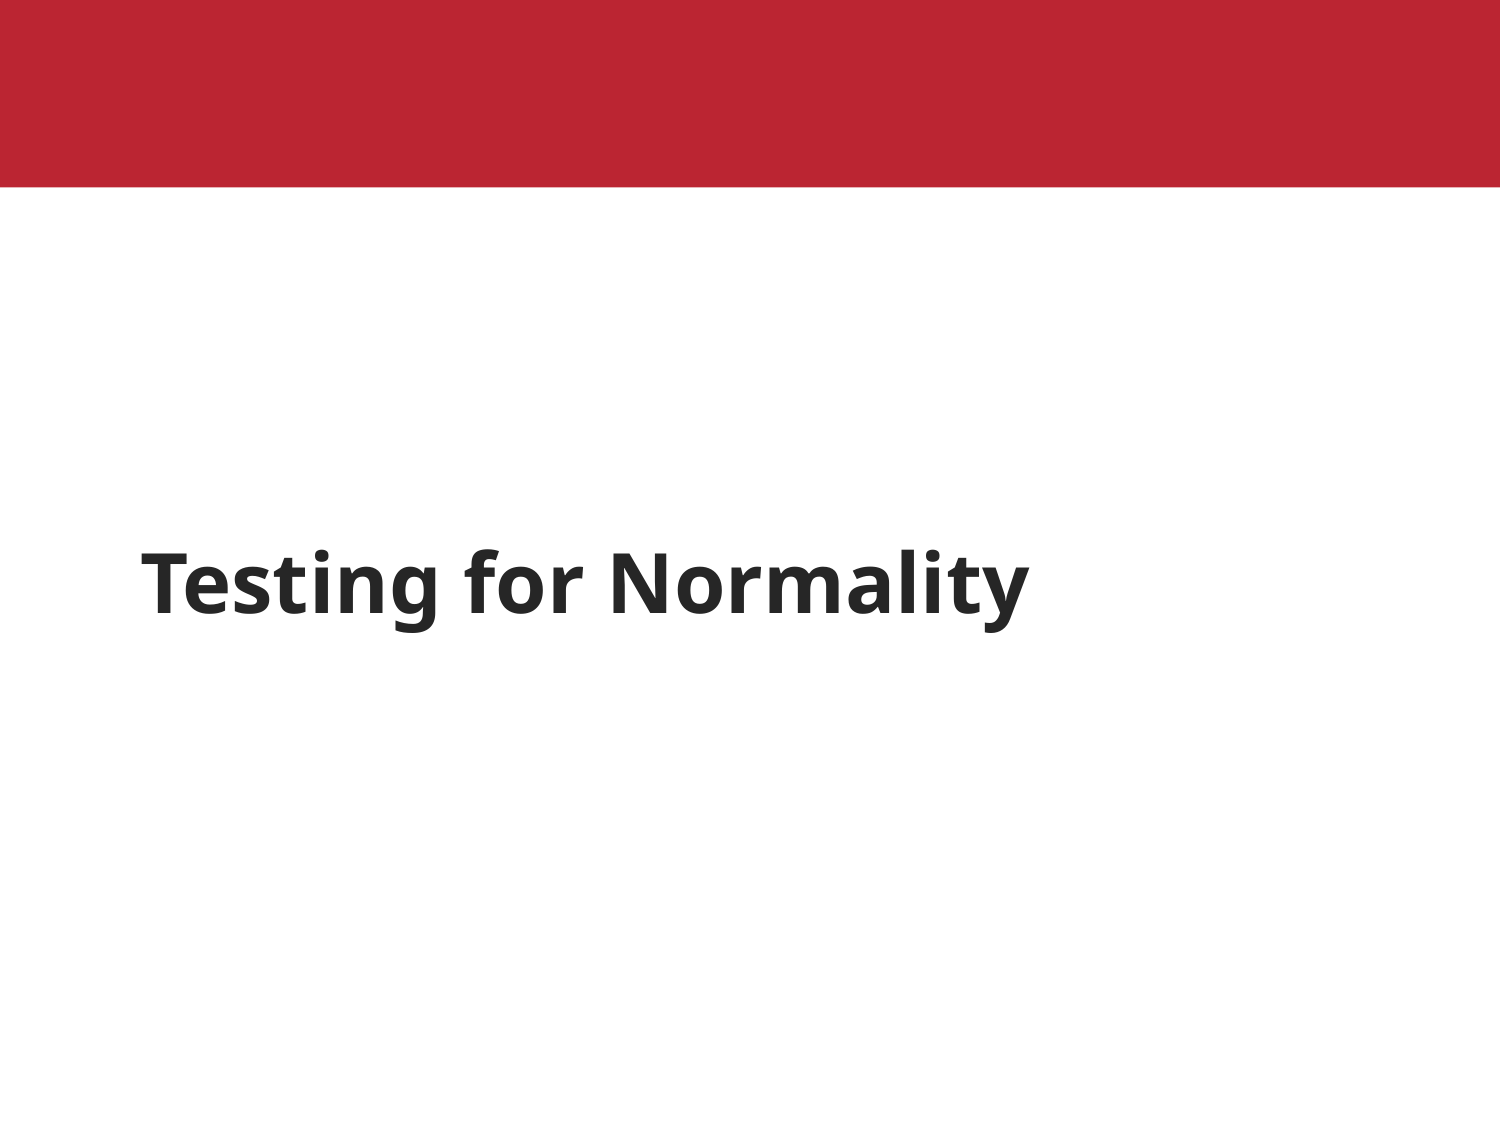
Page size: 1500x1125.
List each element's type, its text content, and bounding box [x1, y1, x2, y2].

title Testing for Normality [125, 237, 1400, 638]
